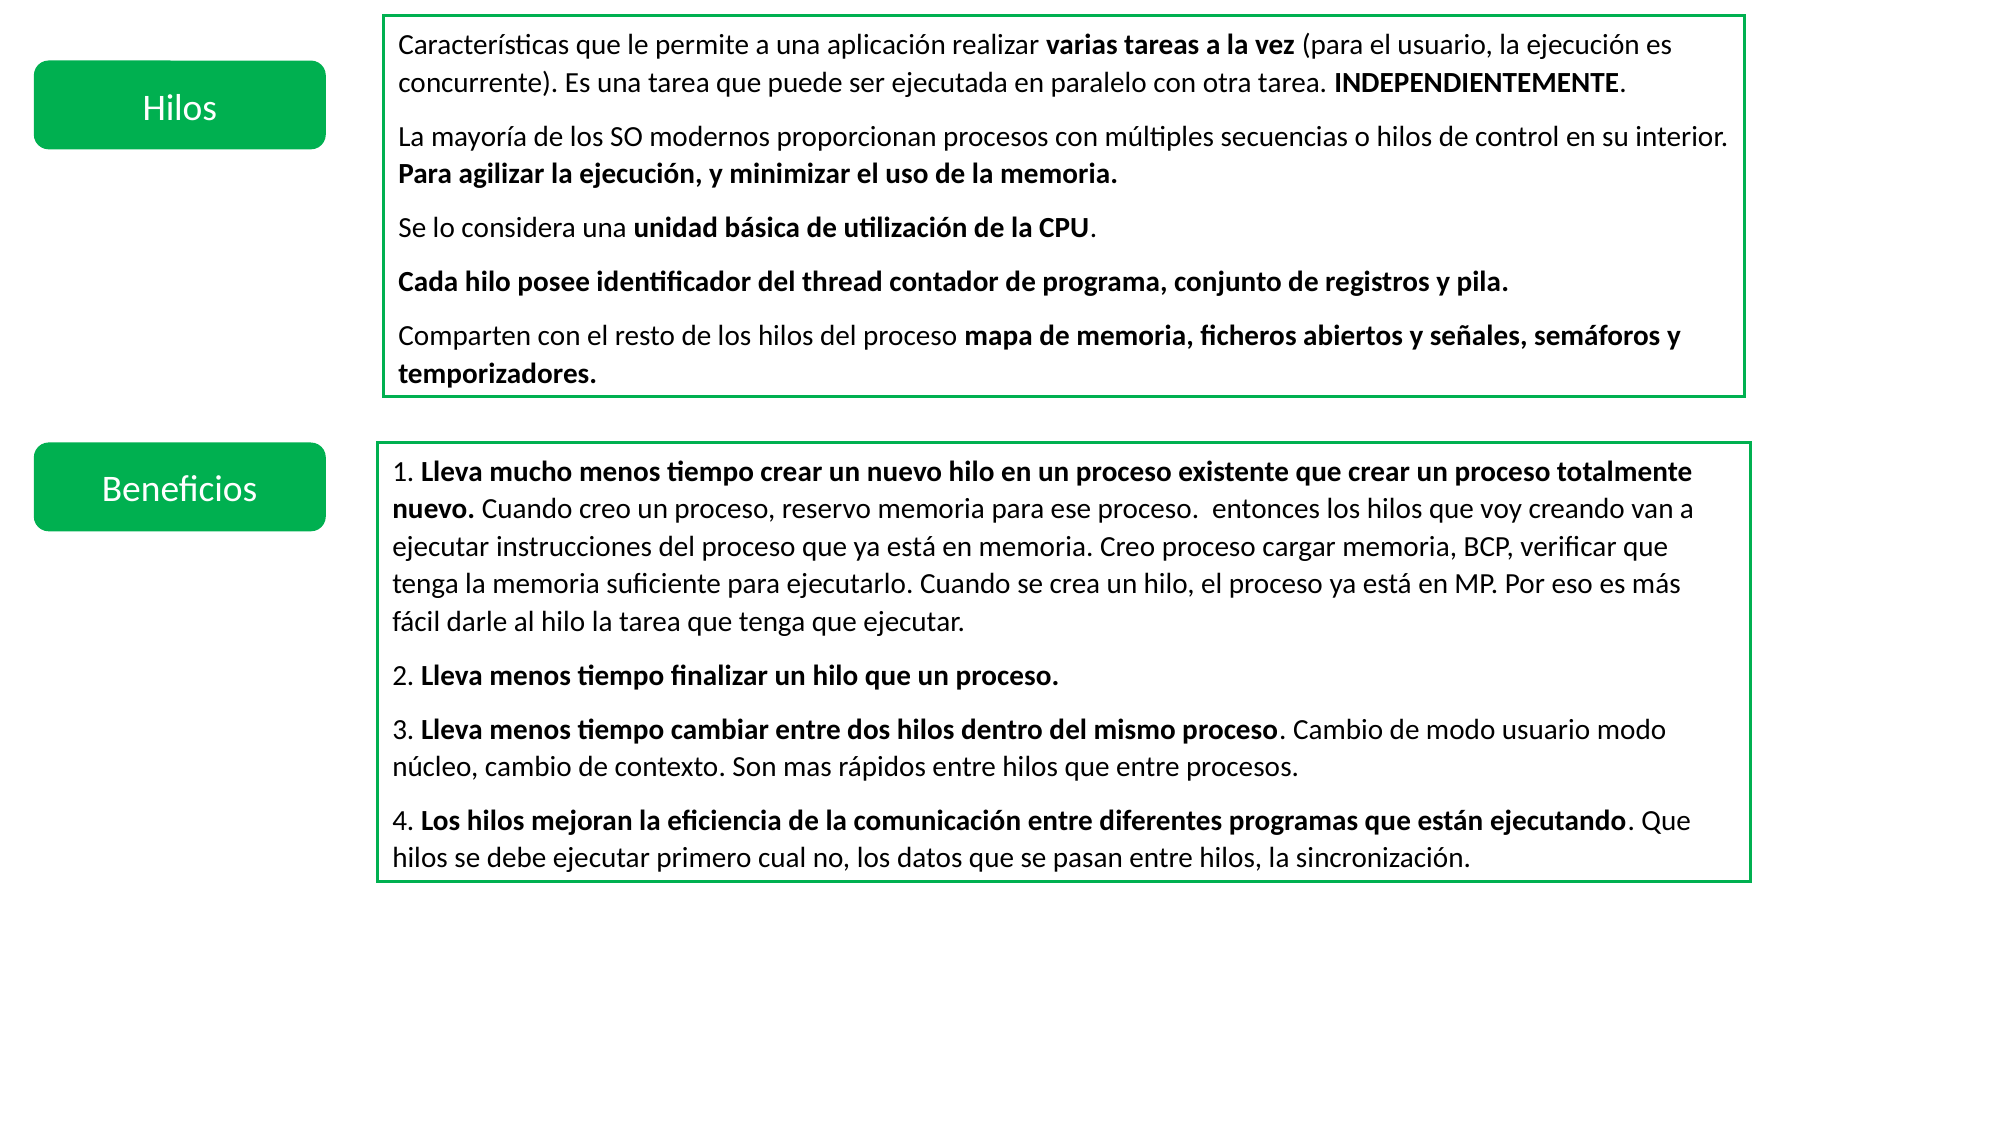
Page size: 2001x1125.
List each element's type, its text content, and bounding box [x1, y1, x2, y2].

text_box 1. Lleva mucho menos tiempo crear un nuevo hilo en un proceso existente que crear un proceso totalmente nuevo. Cuando creo un proceso, reservo memoria para ese proceso. entonces los hilos que voy creando van a ejecutar instrucciones del proceso que ya está en memoria. Creo proceso cargar memoria, BCP, verificar que tenga la memoria suficiente para ejecutarlo. Cuando se crea un hilo, el proceso ya está en MP. Por eso es más fácil darle al hilo la tarea que tenga que ejecutar. 2. Lleva menos tiempo finalizar un hilo que un proceso. 3. Lleva menos tiempo cambiar entre dos hilos dentro del mismo proceso. Cambio de modo usuario modo núcleo, cambio de contexto. Son mas rápidos entre hilos que entre procesos. 4. Los hilos mejoran la eficiencia de la comunicación entre diferentes programas que están ejecutando. Que hilos se debe ejecutar primero cual no, los datos que se pasan entre hilos, la sincronización. [377, 442, 1751, 882]
text_box Hilos [32, 59, 327, 151]
text_box Beneficios [32, 441, 327, 533]
text_box Características que le permite a una aplicación realizar varias tareas a la vez (para el usuario, la ejecución es concurrente). Es una tarea que puede ser ejecutada en paralelo con otra tarea. INDEPENDIENTEMENTE. La mayoría de los SO modernos proporcionan procesos con múltiples secuencias o hilos de control en su interior. Para agilizar la ejecución, y minimizar el uso de la memoria. Se lo considera una unidad básica de utilización de la CPU. Cada hilo posee identificador del thread contador de programa, conjunto de registros y pila. Comparten con el resto de los hilos del proceso mapa de memoria, ficheros abiertos y señales, semáforos y temporizadores. [383, 15, 1745, 397]
